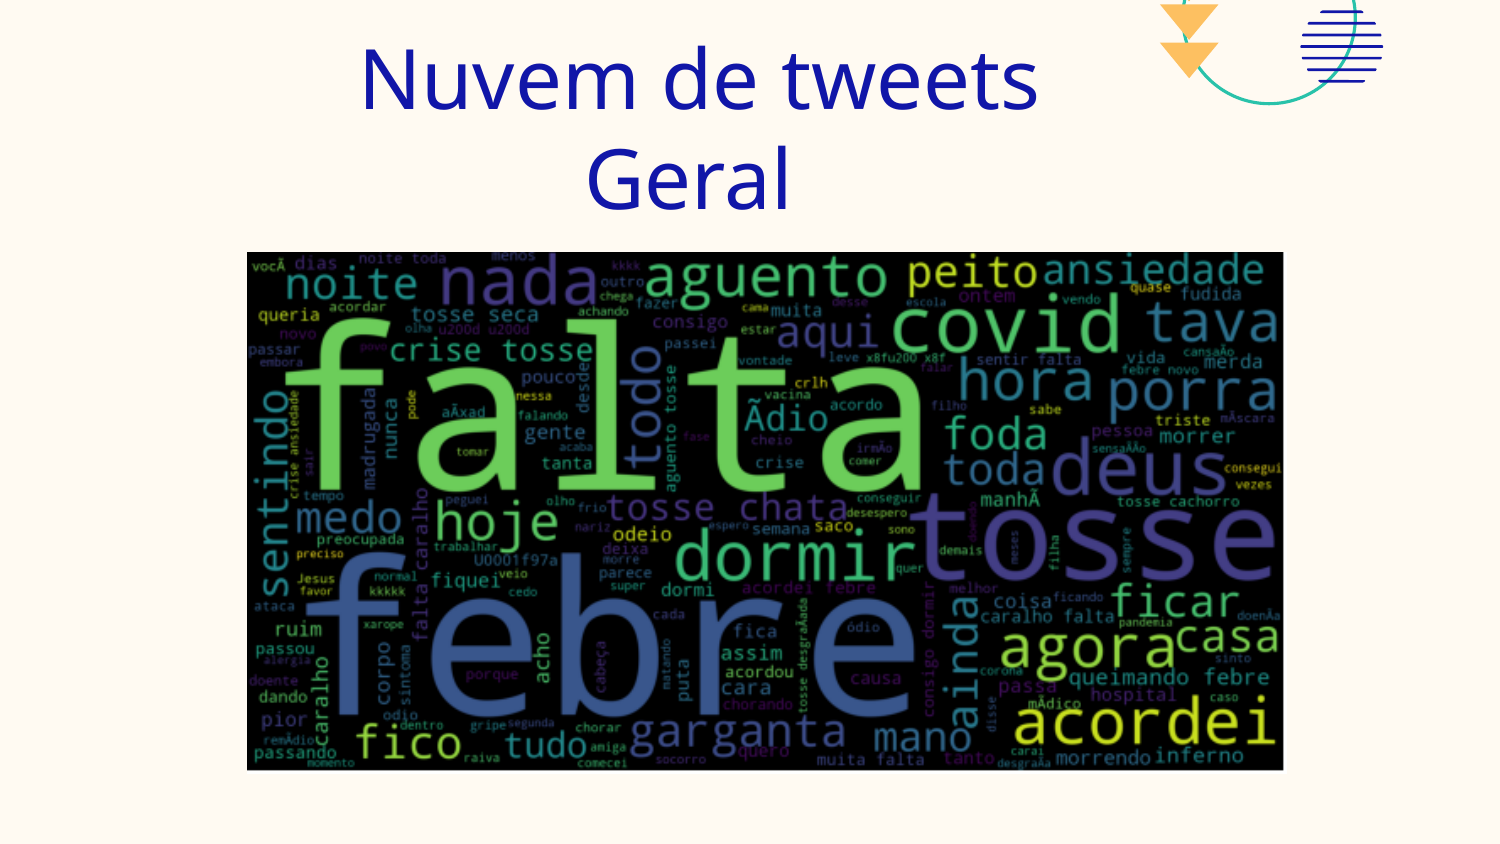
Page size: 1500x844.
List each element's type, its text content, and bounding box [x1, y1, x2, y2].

title Nuvem de tweets Geral [280, 187, 1120, 251]
picture [246, 252, 1287, 775]
